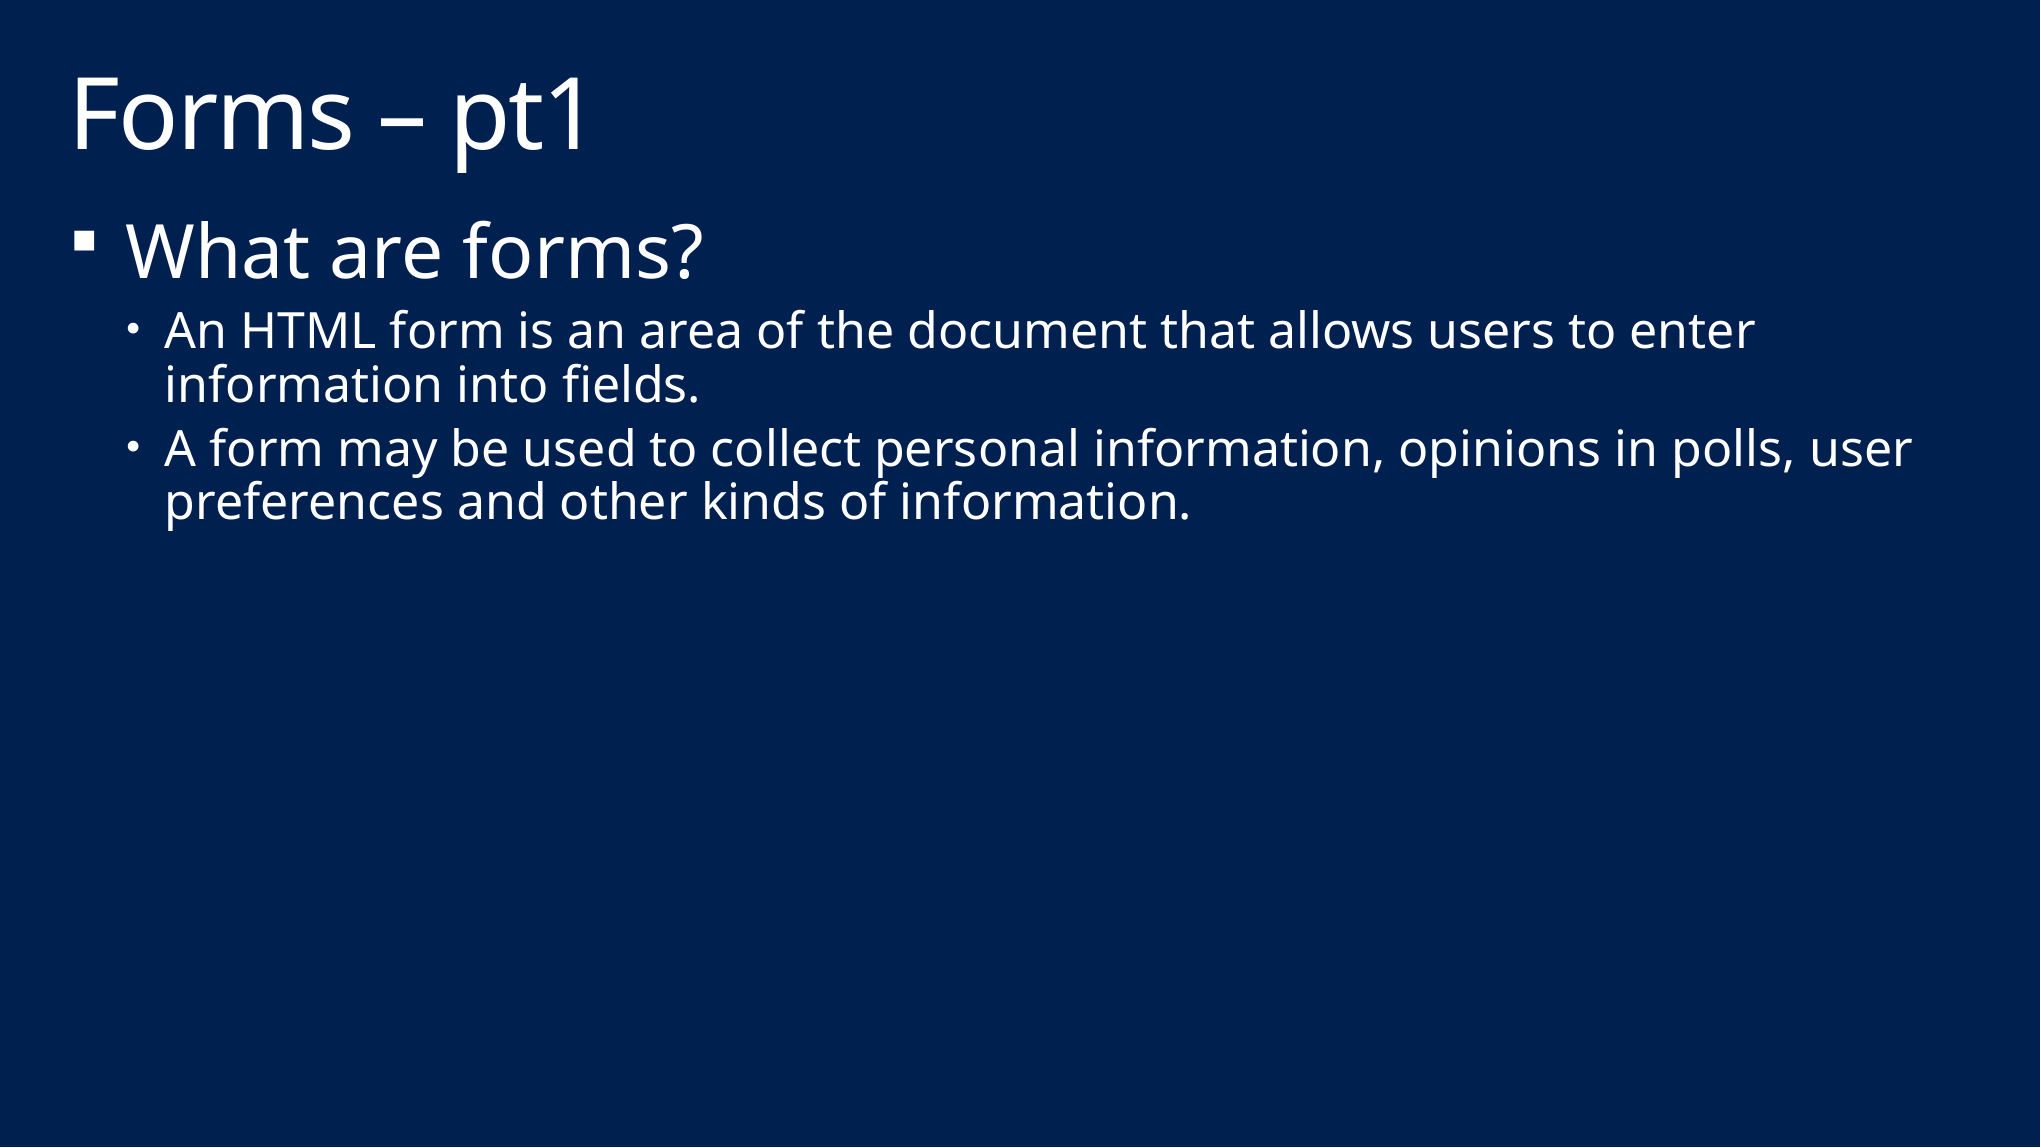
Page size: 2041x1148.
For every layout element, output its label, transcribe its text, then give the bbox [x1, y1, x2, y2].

list What are forms? An HTML form is an area of the document that allows users to enter information into fields. A form may be used to collect personal information, opinions in polls, user preferences and other kinds of information. [45, 199, 1996, 620]
title Forms – pt1 [45, 48, 1996, 199]
